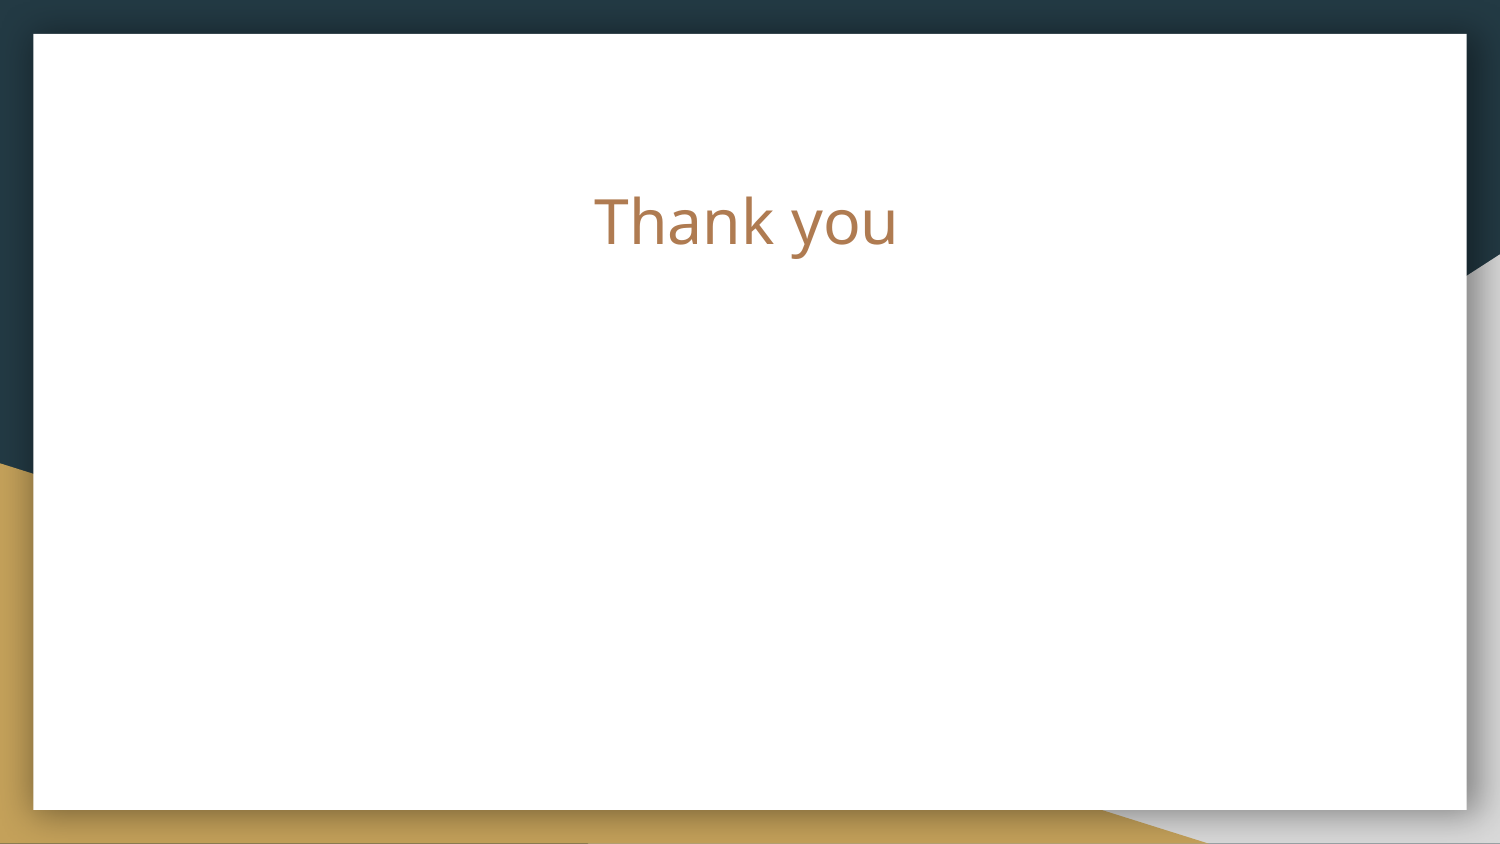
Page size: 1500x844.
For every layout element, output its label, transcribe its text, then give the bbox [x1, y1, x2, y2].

title Thank you [131, 163, 1363, 320]
